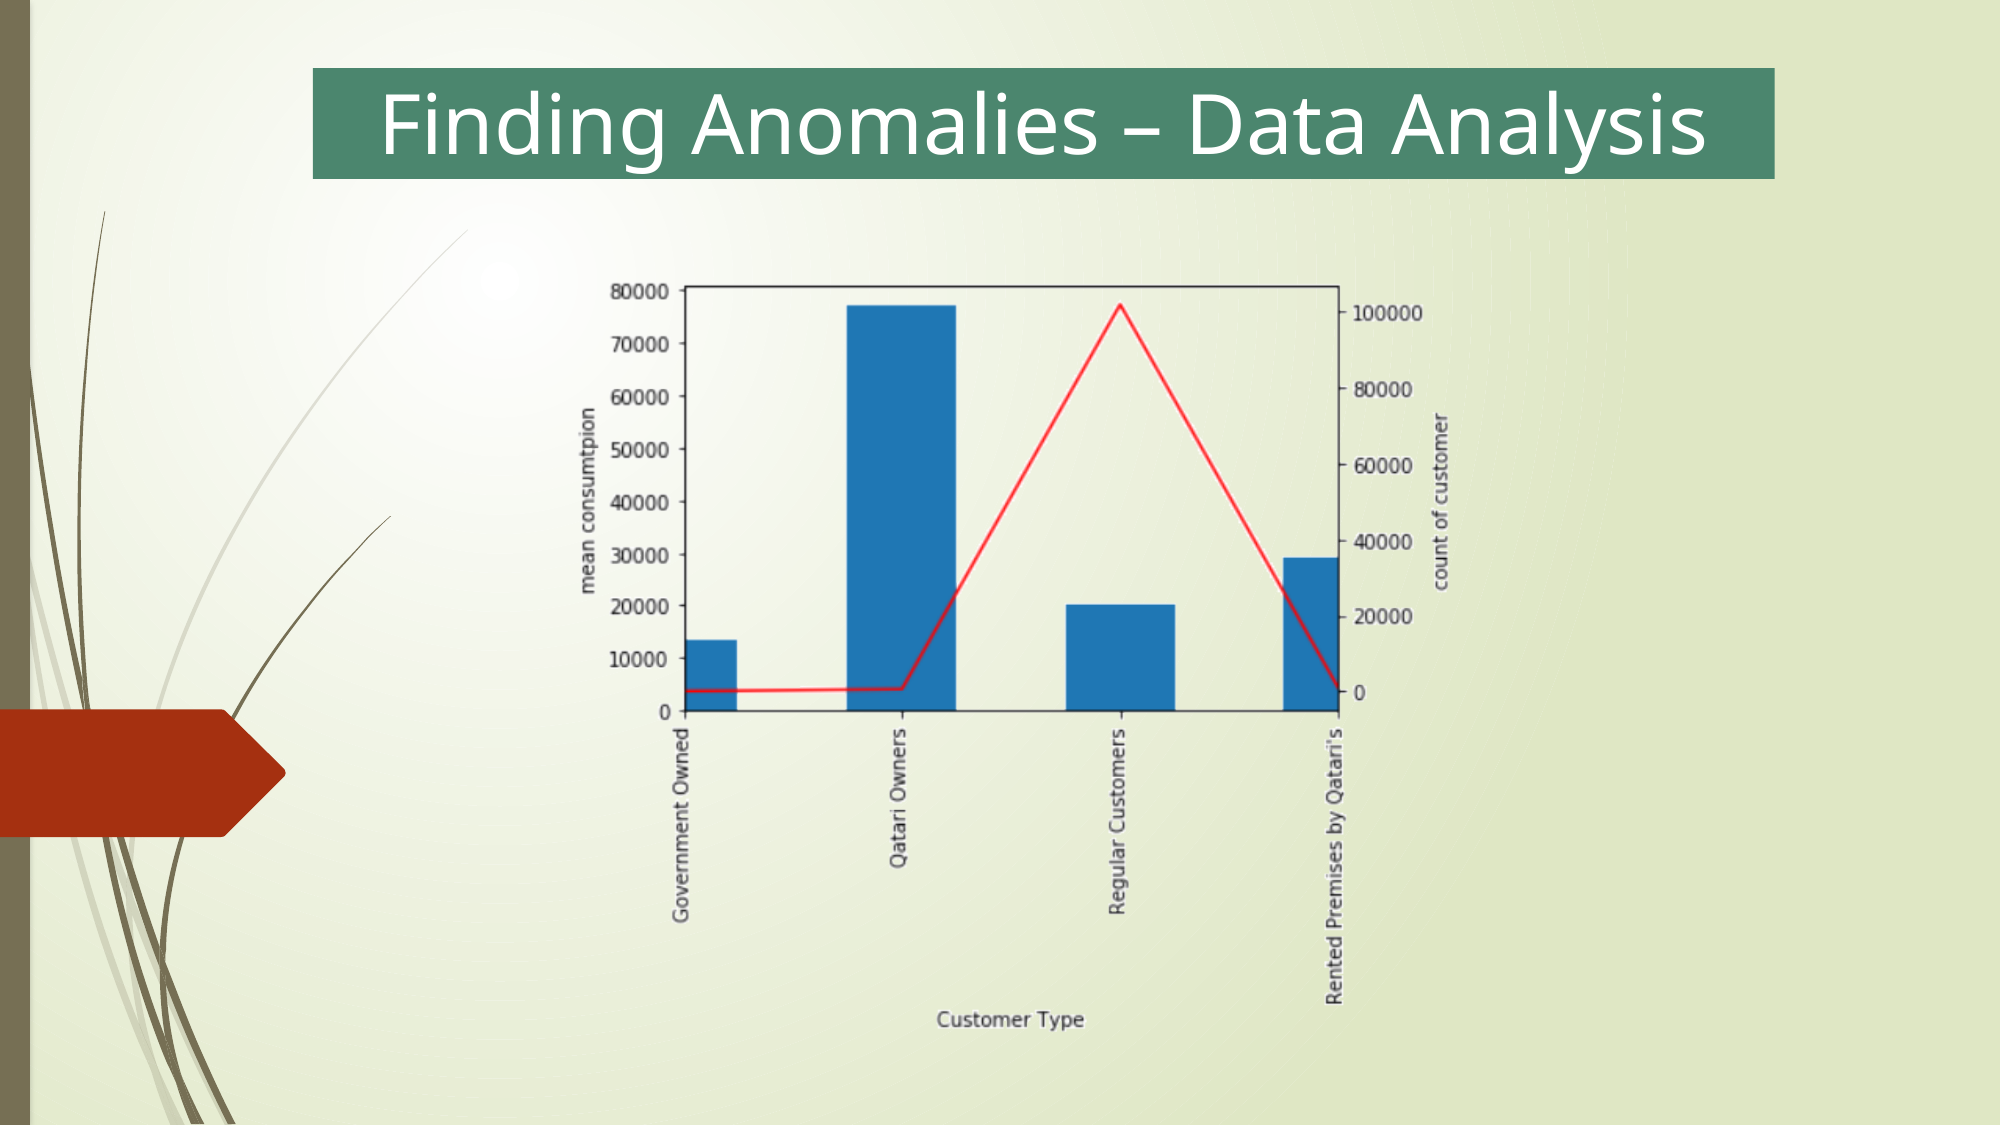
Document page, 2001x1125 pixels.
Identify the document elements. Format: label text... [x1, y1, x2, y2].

picture [514, 264, 1486, 1058]
text_box Finding Anomalies – Data Analysis [312, 68, 1775, 179]
